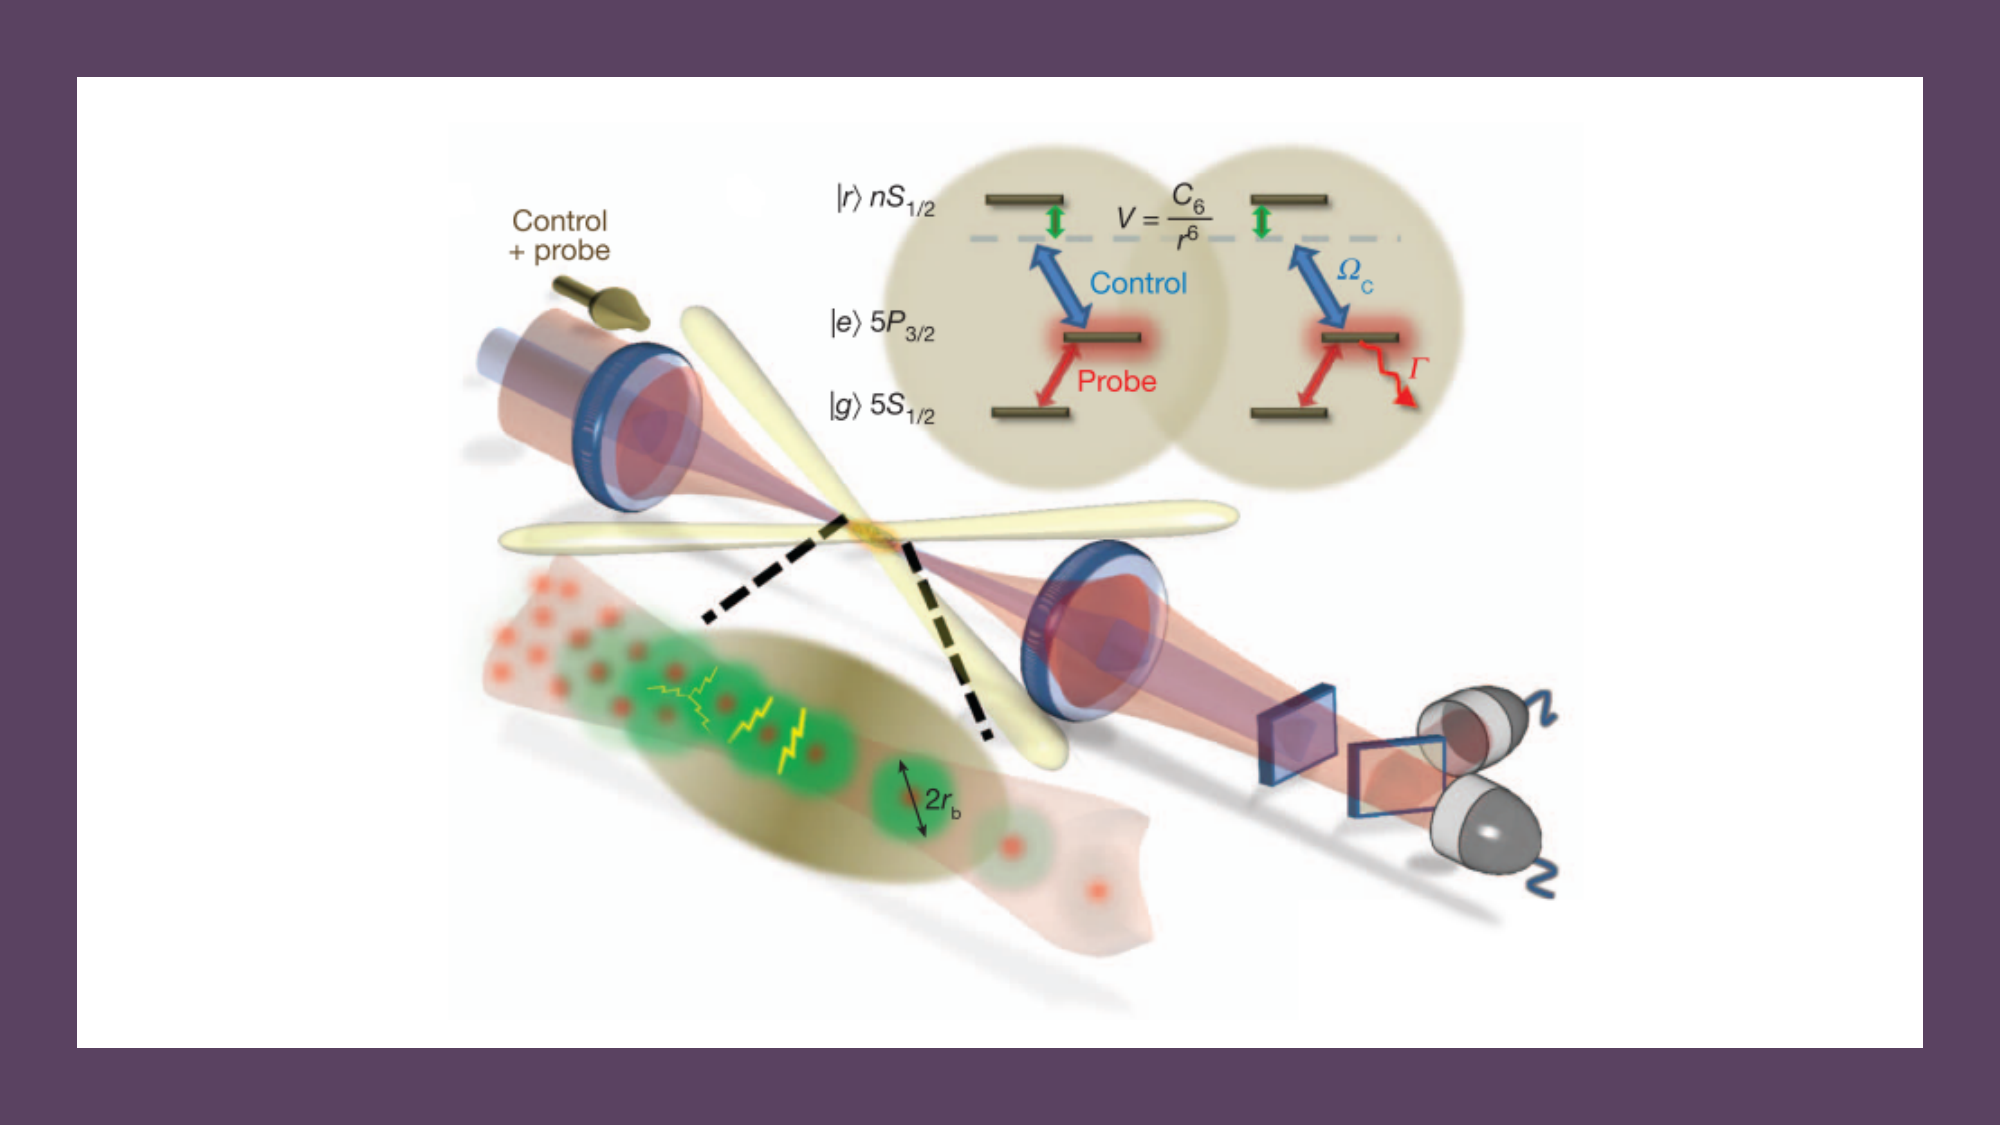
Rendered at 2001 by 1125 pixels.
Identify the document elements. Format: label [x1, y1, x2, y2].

text_box [77, 77, 1923, 1048]
text_box [0, 0, 2000, 1125]
text_box [1616, 485, 2000, 1013]
picture [384, 105, 1616, 1020]
